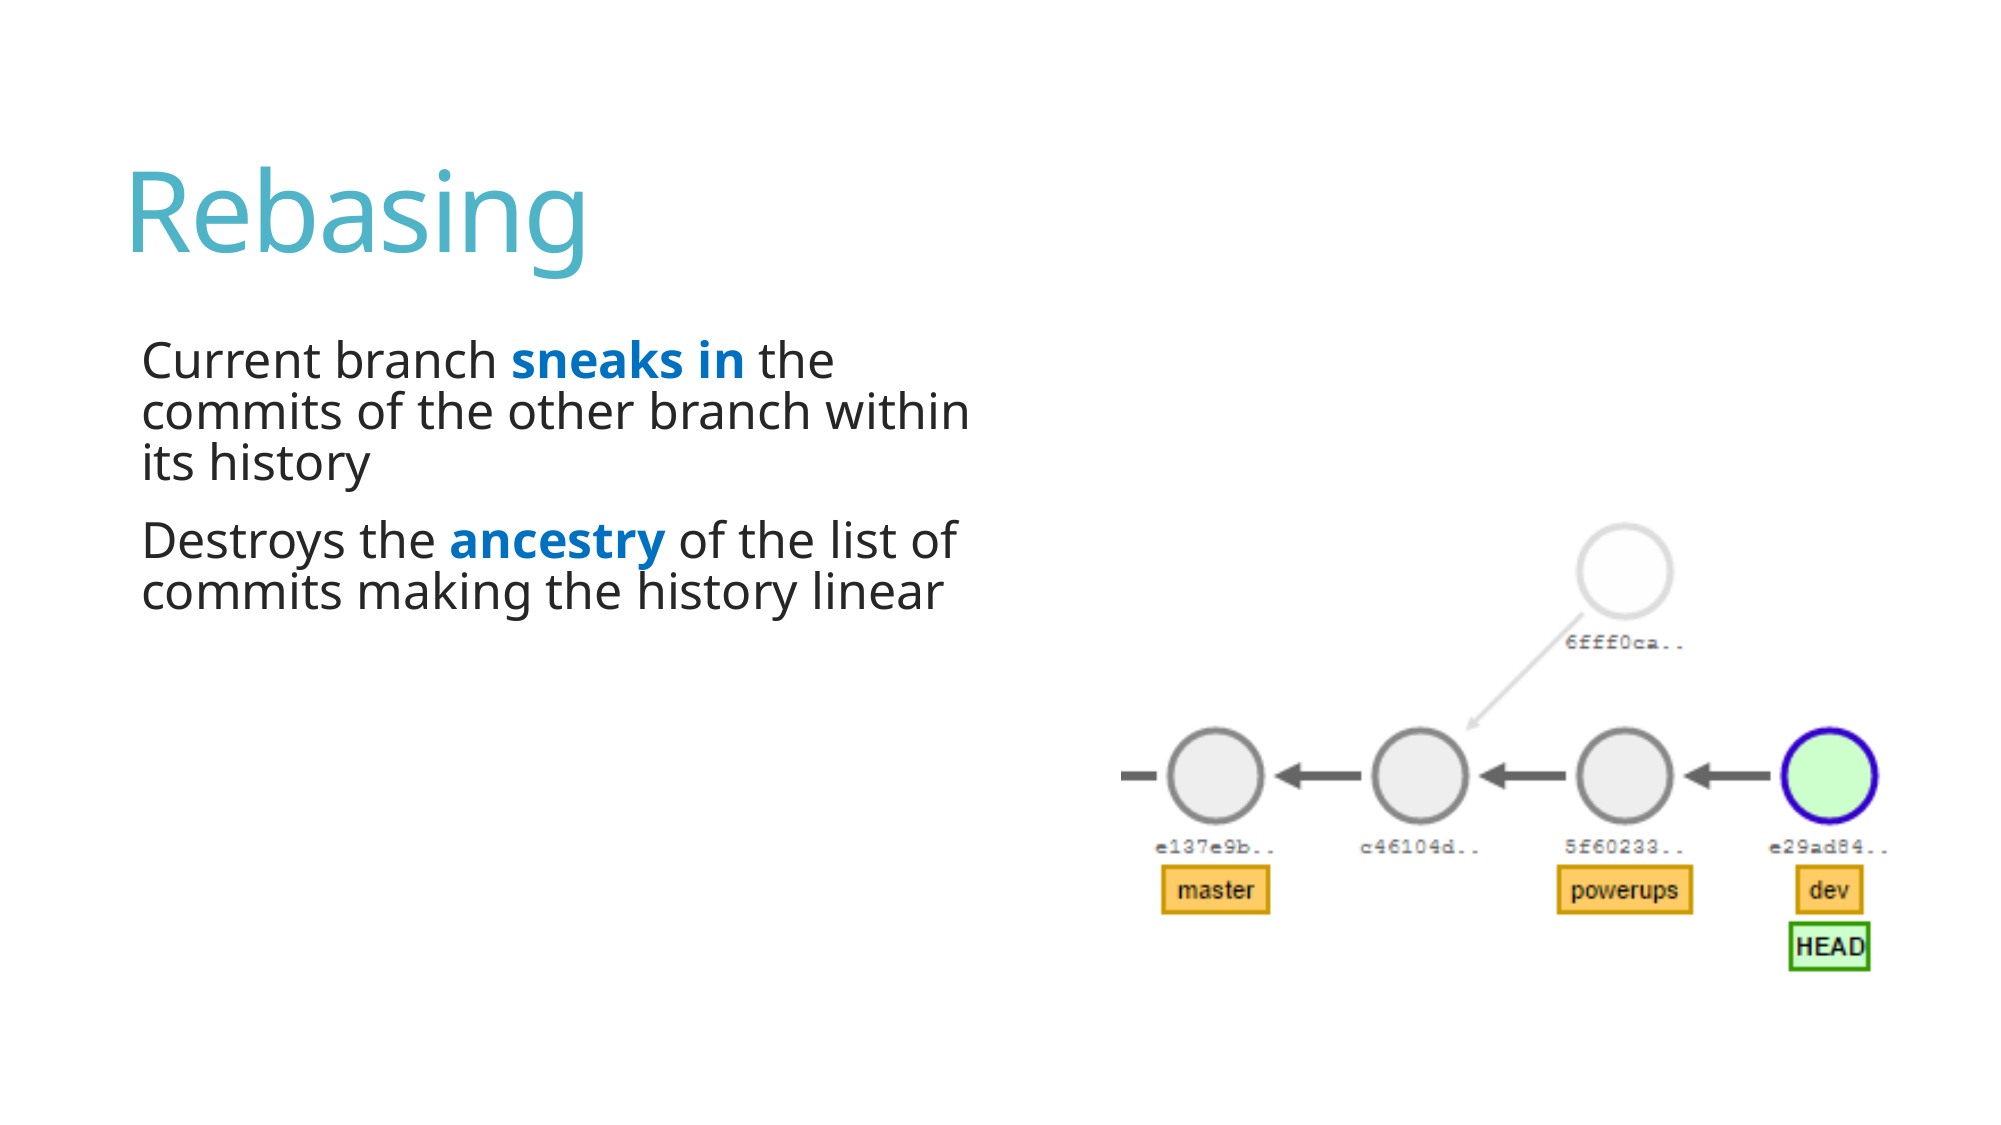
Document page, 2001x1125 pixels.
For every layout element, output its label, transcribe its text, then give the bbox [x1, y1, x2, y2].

title Rebasing [107, 81, 1875, 354]
picture [1121, 487, 1928, 997]
list Current branch sneaks in the commits of the other branch within its history Destroys the ancestry of the list of commits making the history linear [111, 329, 1021, 948]
